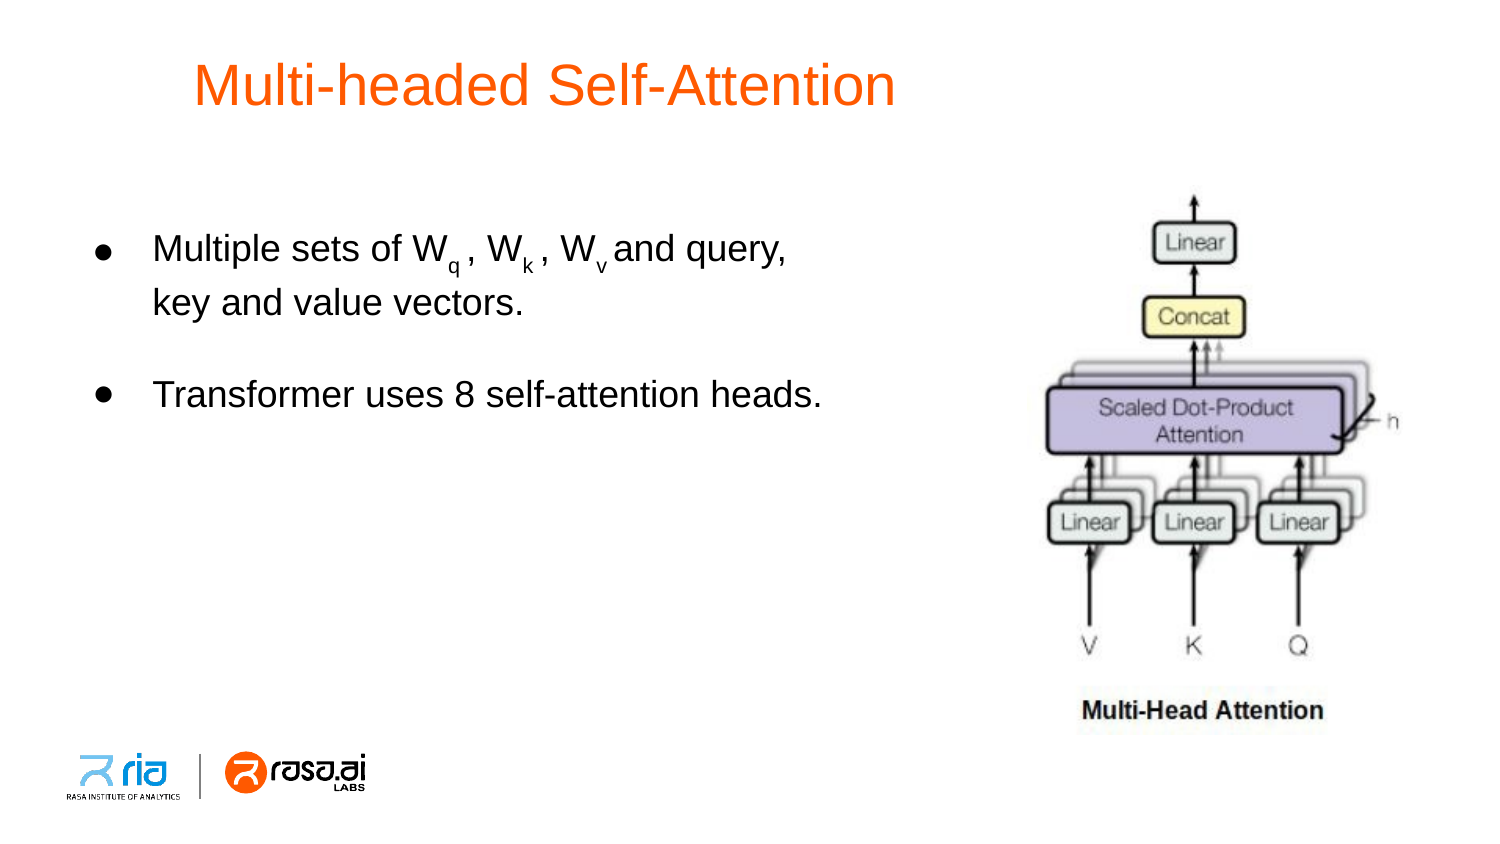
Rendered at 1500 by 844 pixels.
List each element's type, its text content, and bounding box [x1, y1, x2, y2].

picture [1026, 185, 1403, 735]
text_box Multiple sets of Wq , Wk , Wv and query, key and value vectors. Transformer uses 8 self-attention heads. [83, 222, 862, 415]
picture [58, 744, 188, 808]
title Multi-headed Self-Attention [93, 44, 1343, 188]
